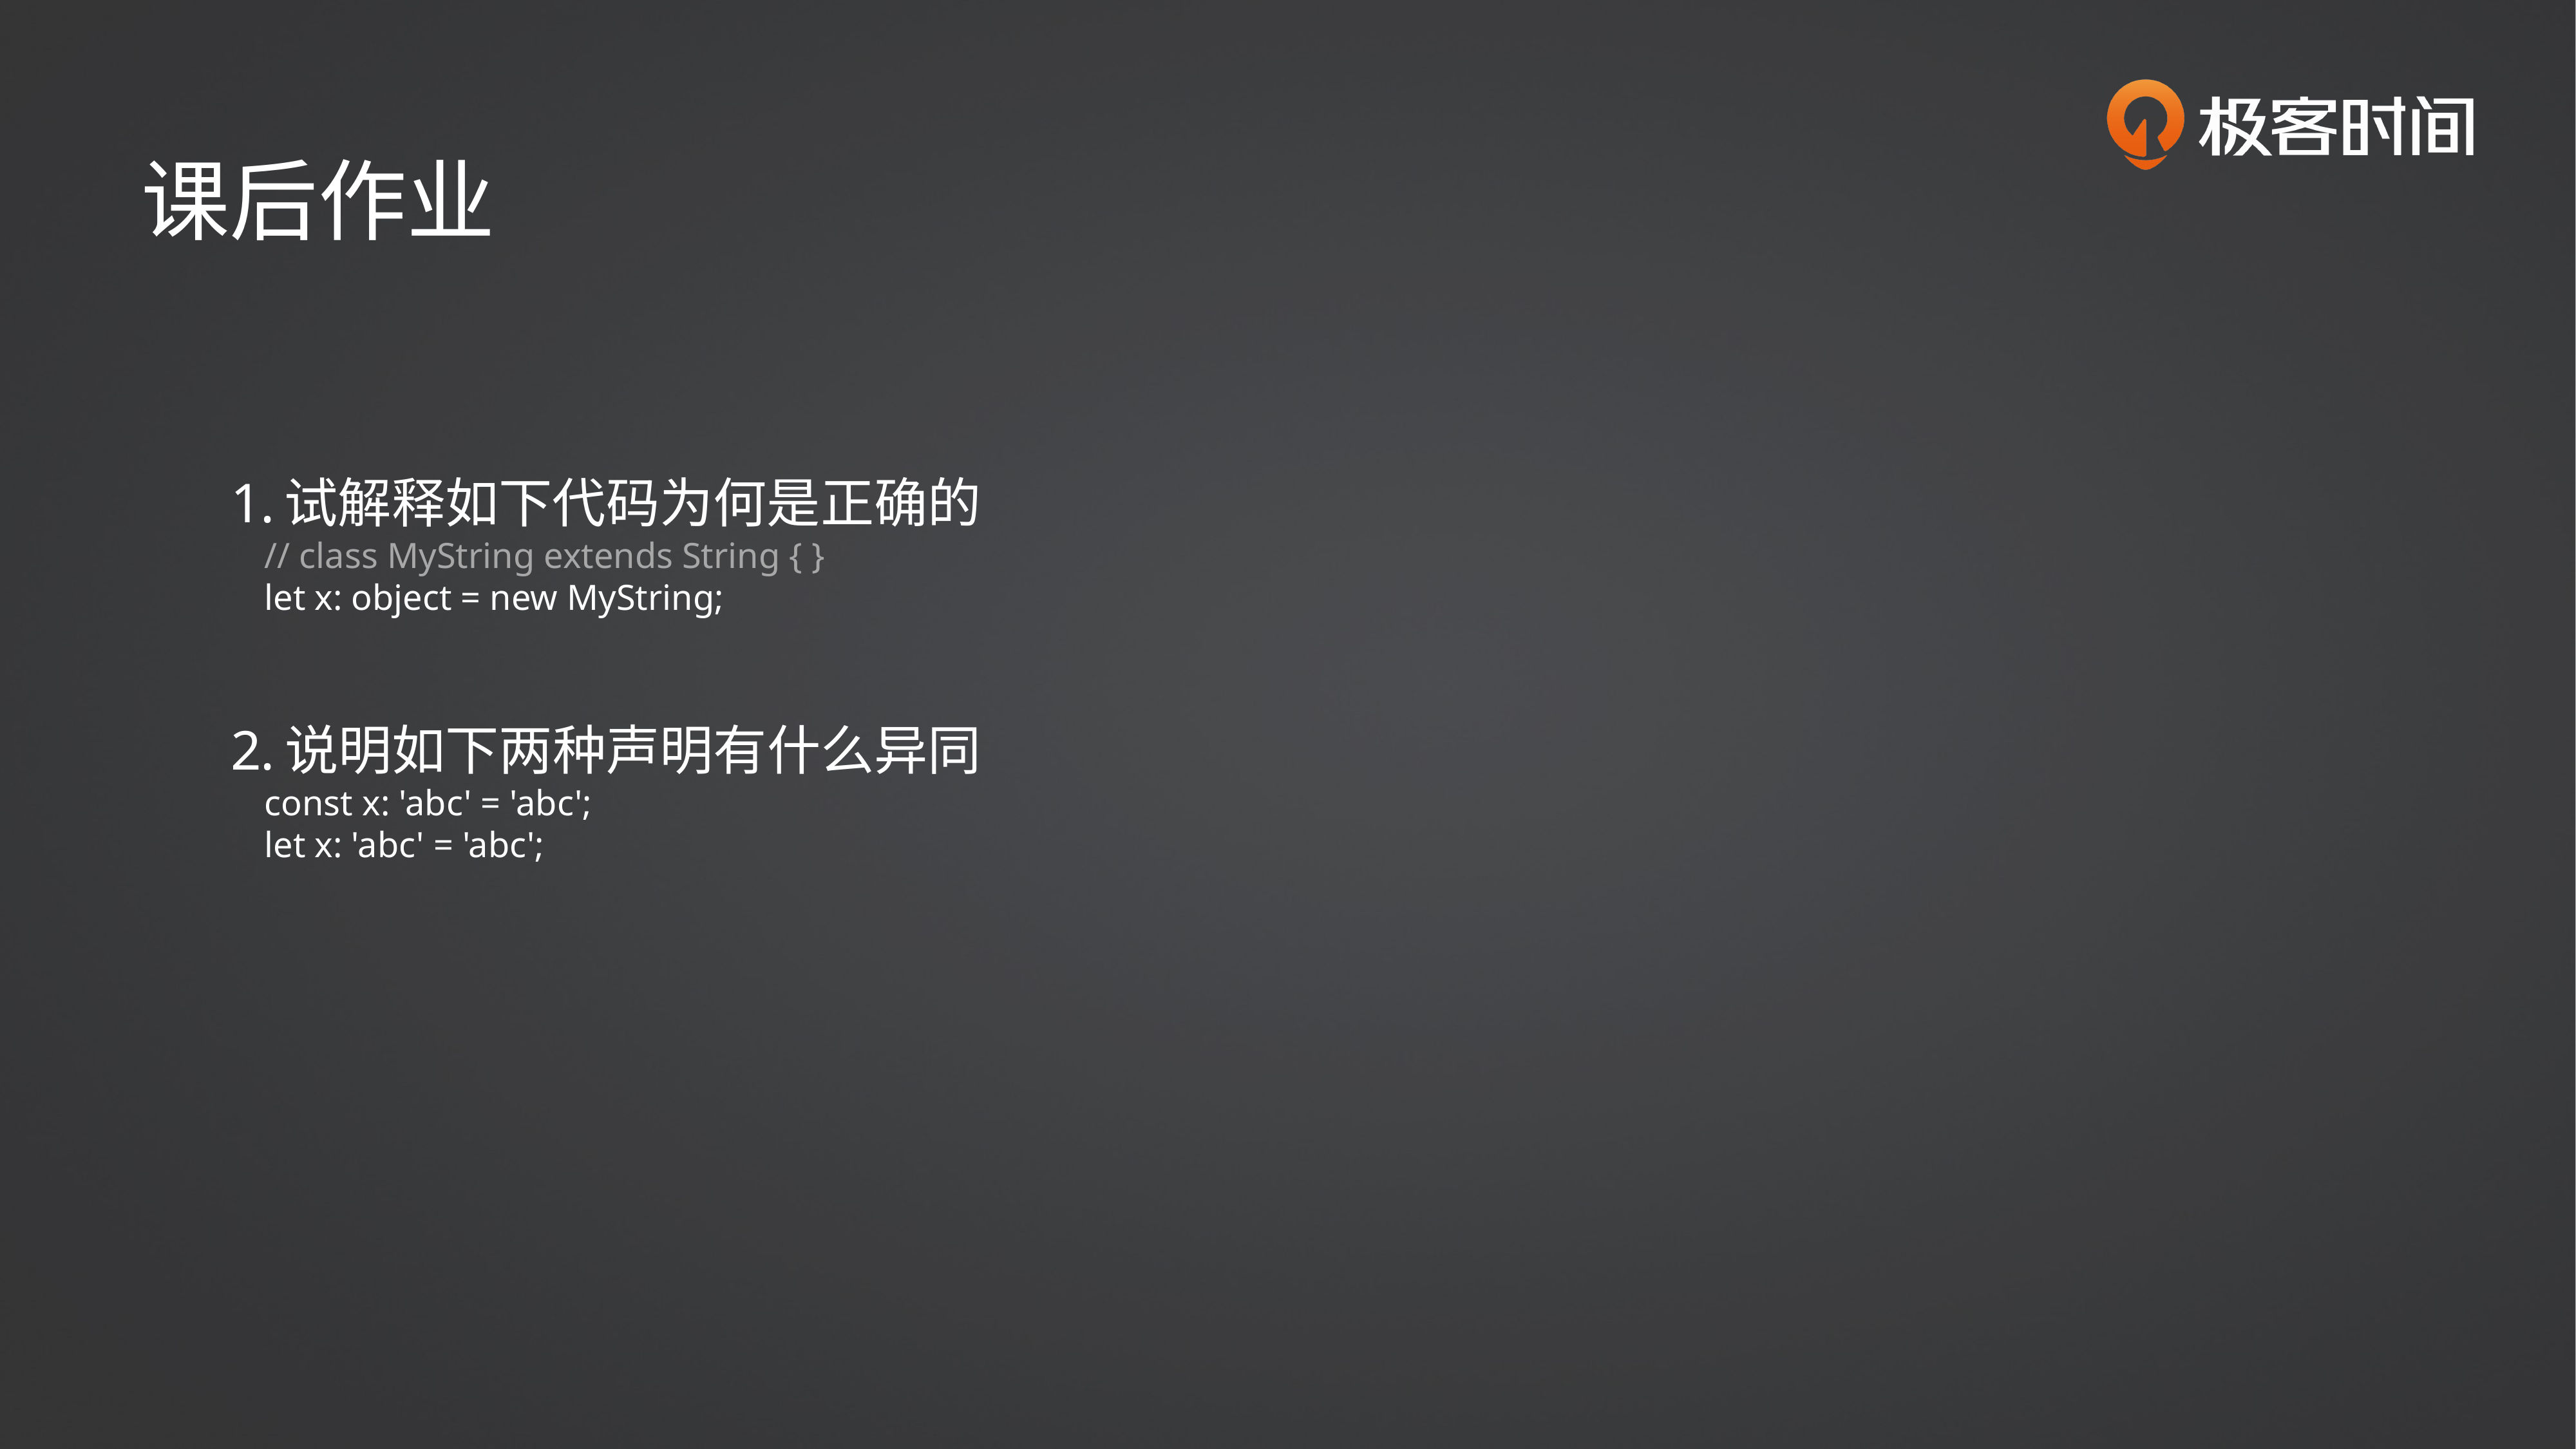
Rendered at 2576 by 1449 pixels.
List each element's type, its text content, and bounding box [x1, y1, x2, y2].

text_box 说明如下两种声明有什么异同 const x: 'abc' = 'abc'; let x: 'abc' = 'abc'; [231, 716, 1645, 865]
text_box 试解释如下代码为何是正确的 // class MyString extends String { } let x: object = new MyString; [231, 469, 1464, 617]
text_box 课后作业 [135, 139, 671, 257]
picture [0, 0, 2576, 1449]
